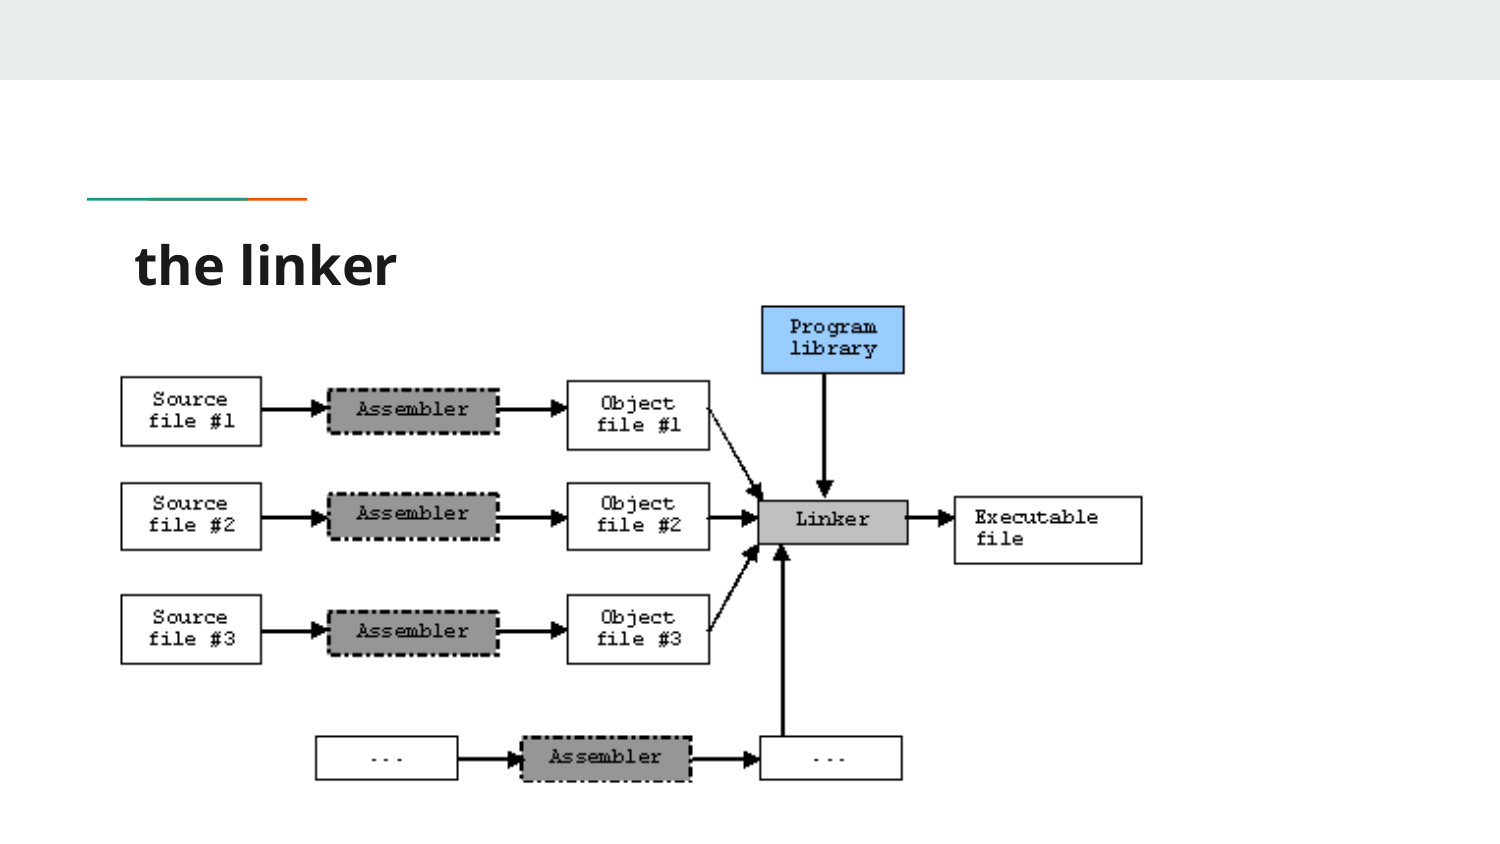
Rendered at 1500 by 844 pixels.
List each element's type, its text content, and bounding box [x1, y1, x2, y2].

picture [119, 303, 1147, 788]
title the linker [119, 216, 1381, 305]
